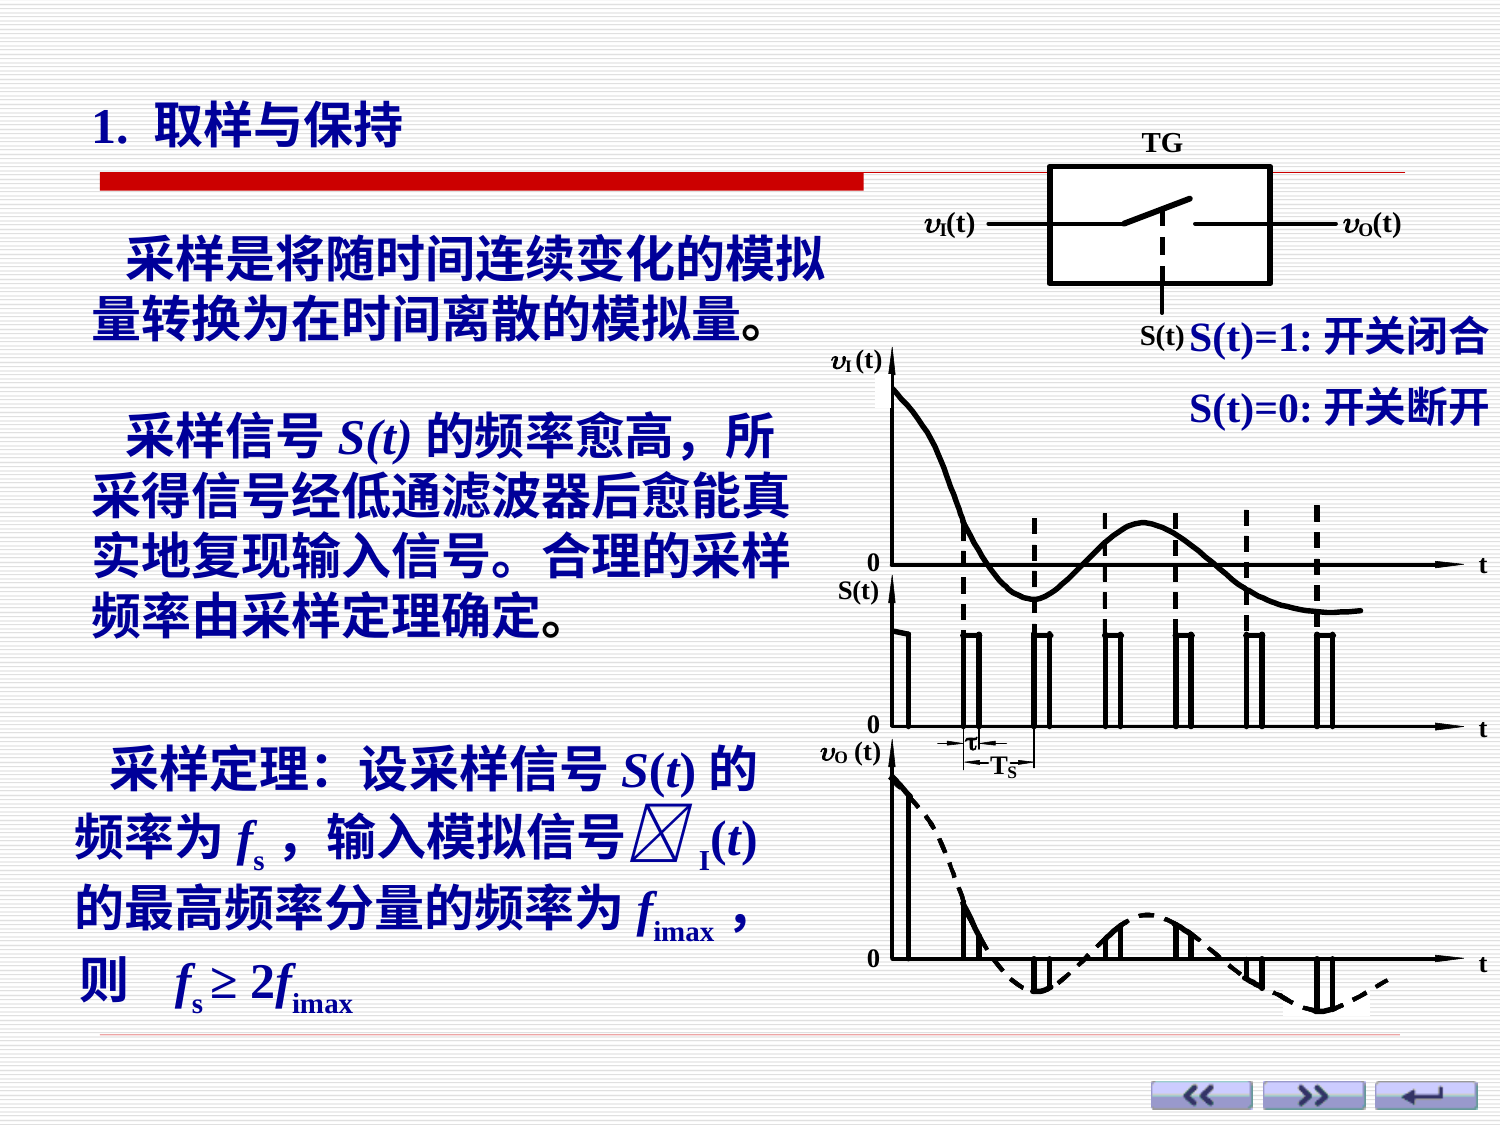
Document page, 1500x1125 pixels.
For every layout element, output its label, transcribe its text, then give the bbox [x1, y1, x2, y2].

text_box 采样是将随时间连续变化的模拟量转换为在时间离散的模拟量。 [76, 219, 857, 355]
picture [0, 0, 1500, 1125]
text_box S(t)=1:开关闭合 S(t)=0:开关断开 [1413, 302, 1500, 337]
text_box 1. 取样与保持 [76, 78, 793, 163]
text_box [916, 121, 1413, 337]
text_box 则 fs ≥ 2fimax [64, 940, 788, 1027]
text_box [816, 337, 1500, 1017]
text_box 采样信号S(t)的频率愈高，所采得信号经低通滤波器后愈能真实地复现输入信号。合理的采样频率由采样定理确定。 [76, 397, 816, 652]
text_box 采样定理：设采样信号S(t)的频率为fs，输入模拟信号I(t)的最高频率分量的频率为fimax， [59, 729, 808, 955]
